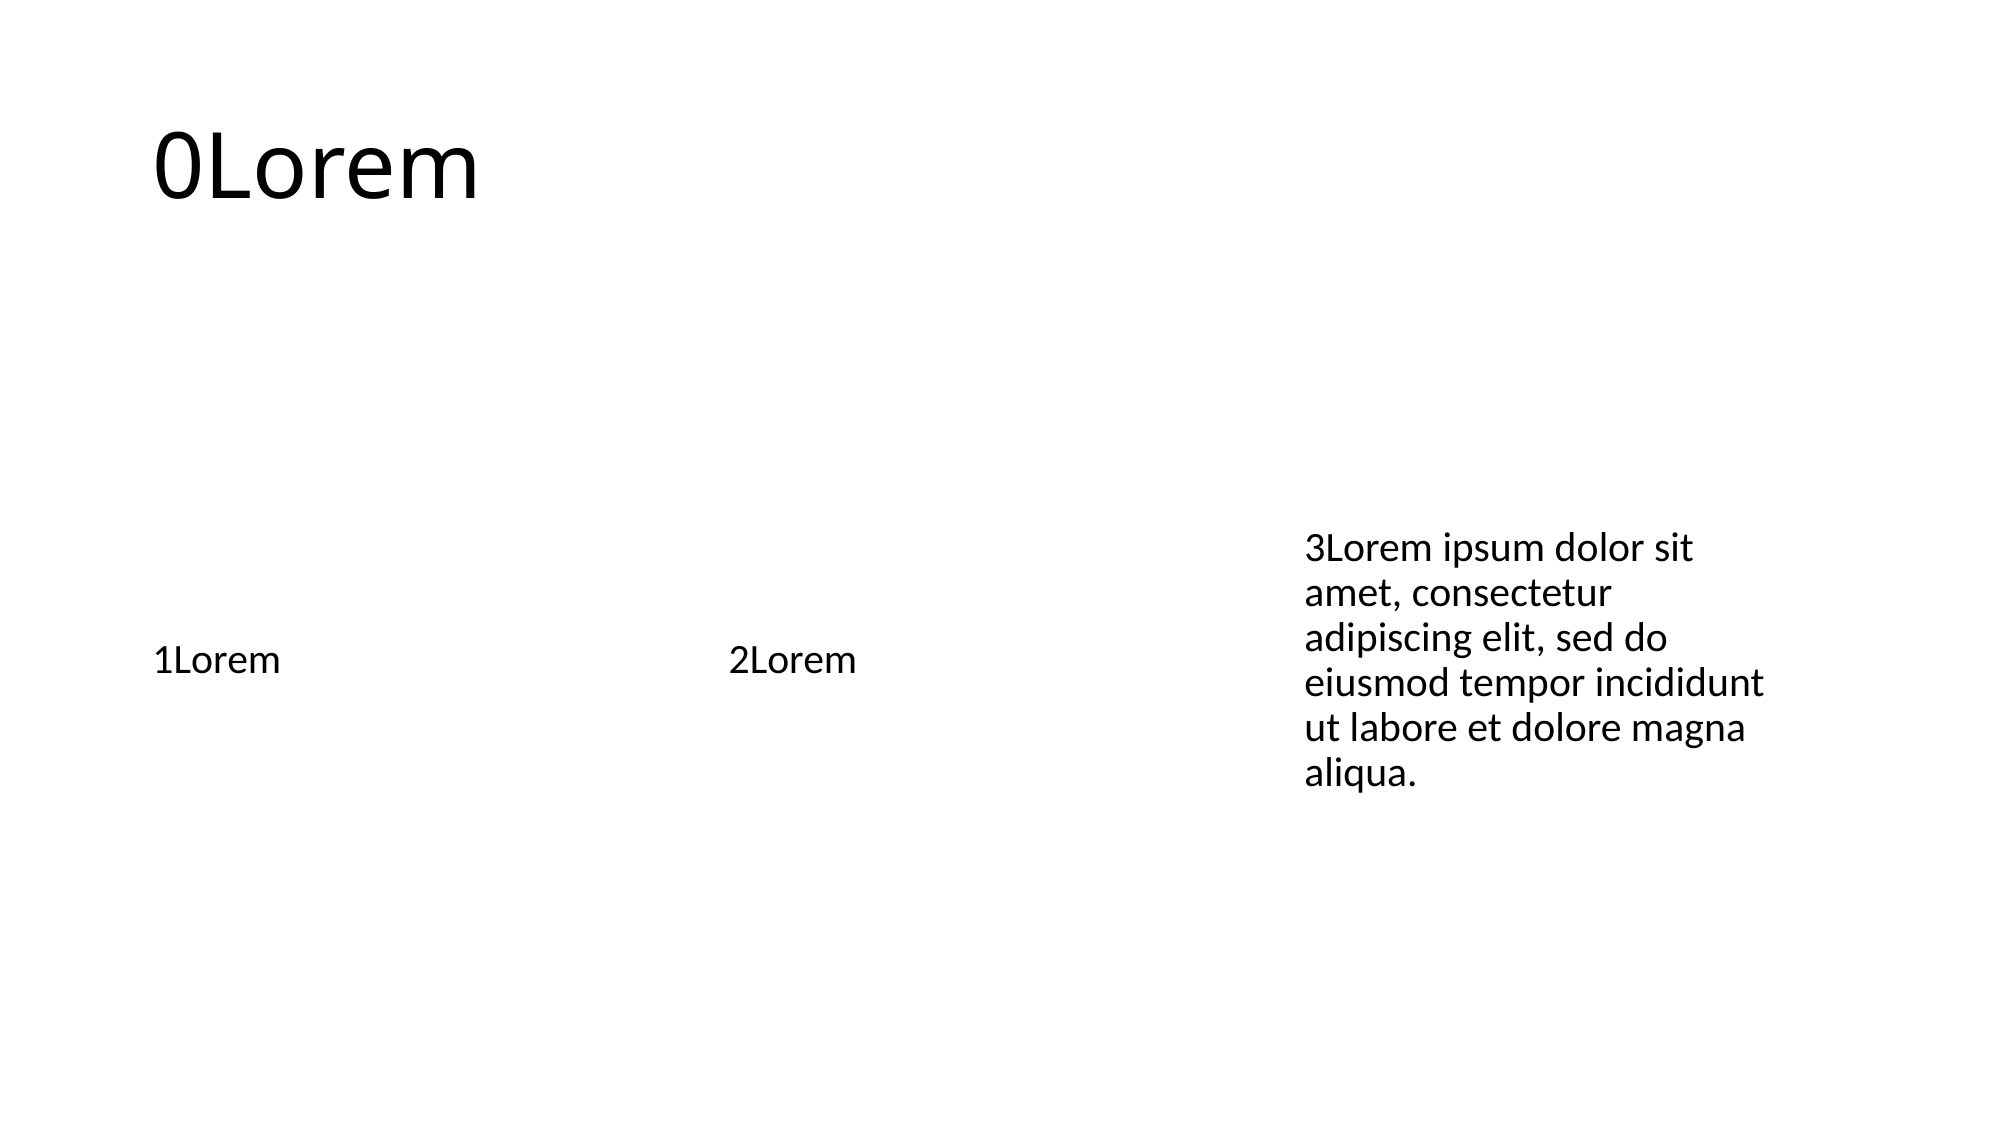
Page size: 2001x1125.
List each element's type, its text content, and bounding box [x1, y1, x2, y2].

title 0Lorem [137, 59, 1863, 278]
list 2Lorem [713, 303, 1217, 1017]
list 3Lorem ipsum dolor sit amet, consectetur adipiscing elit, sed do eiusmod tempor incididunt ut labore et dolore magna aliqua. [1289, 303, 1793, 1017]
list 1Lorem [137, 303, 641, 1017]
